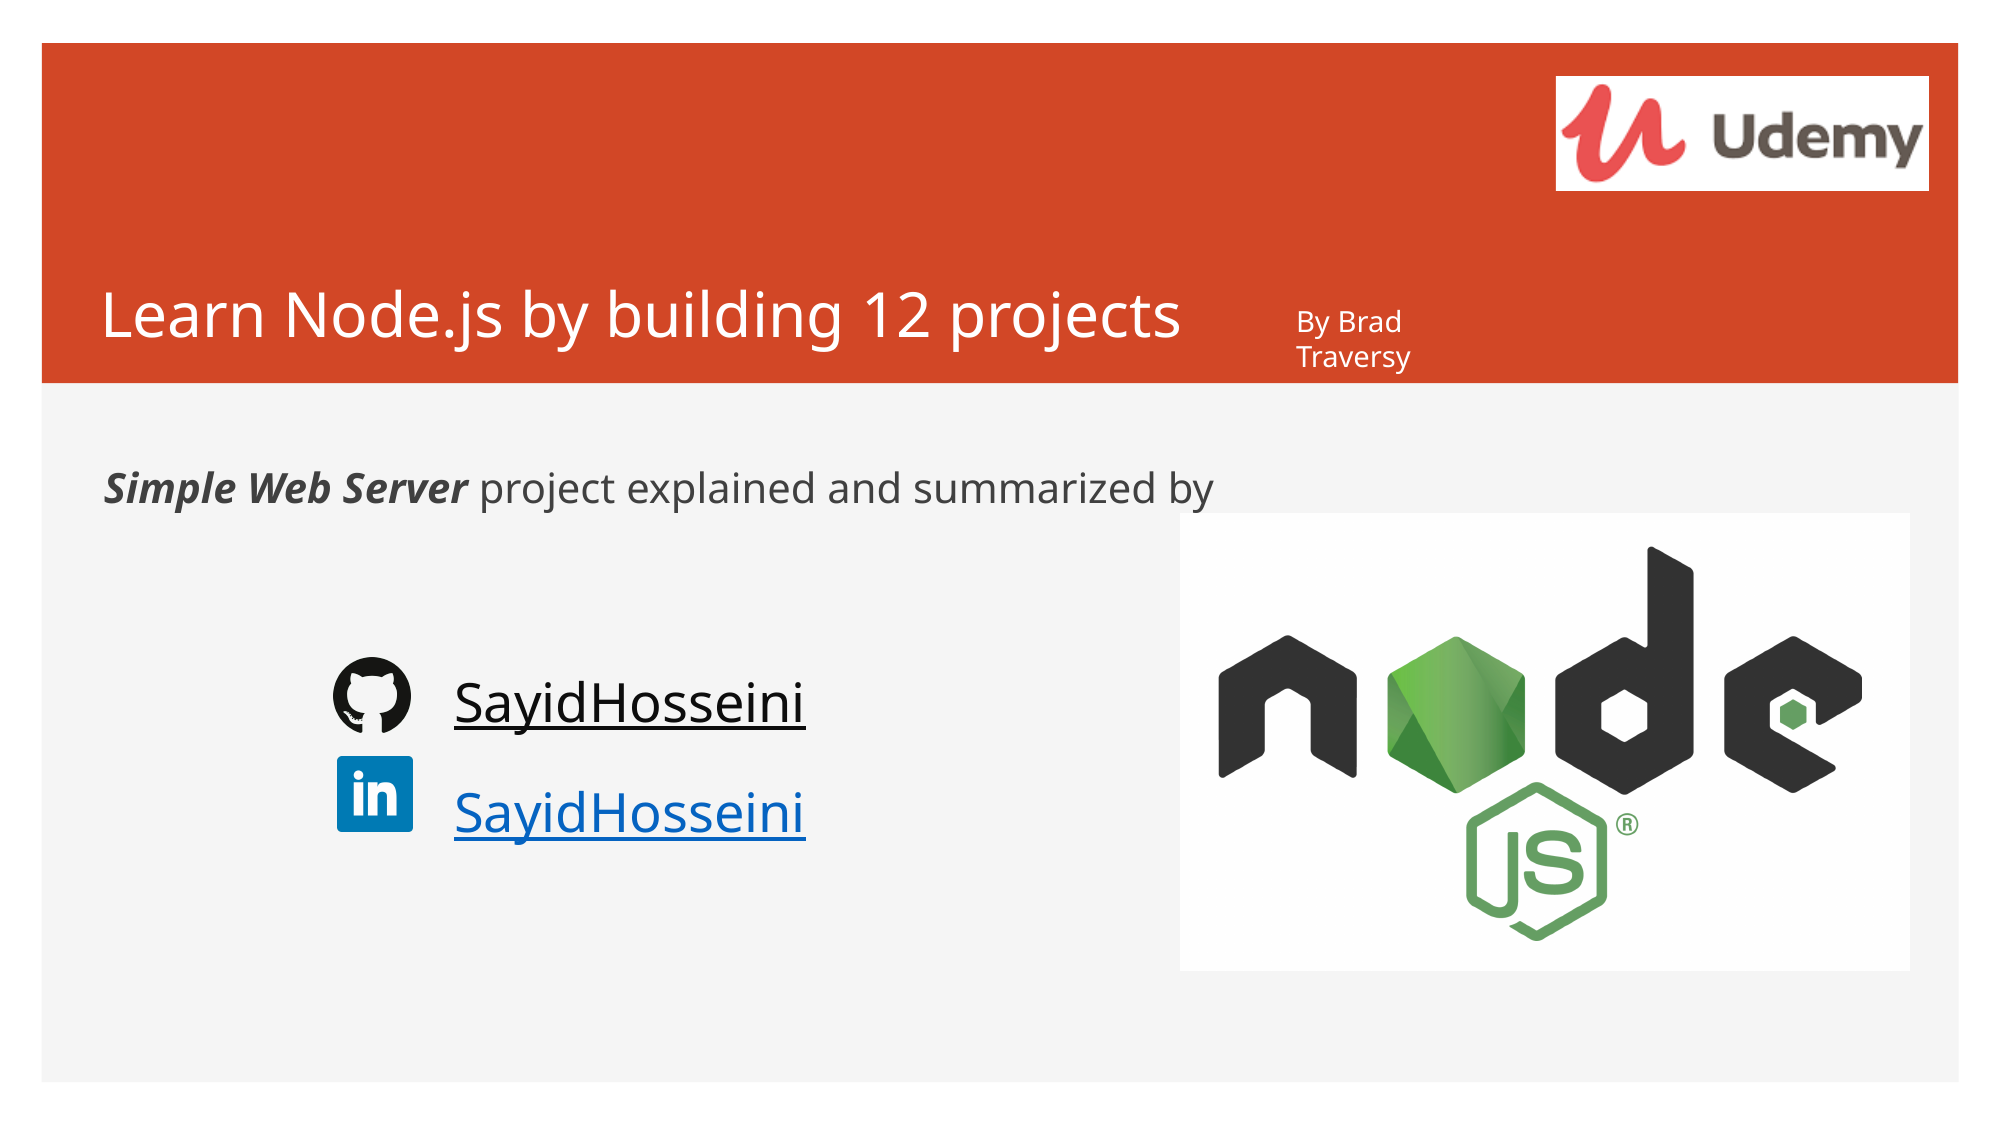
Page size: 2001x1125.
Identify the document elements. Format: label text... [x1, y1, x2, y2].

text_box By Brad Traversy [1281, 296, 1526, 382]
picture [368, 783, 396, 815]
picture [1555, 76, 1929, 191]
picture [354, 771, 363, 779]
title Learn Node.js by building 12 projects [85, 251, 1282, 357]
text_box SayidHosseini SayidHosseini [412, 623, 848, 861]
picture [354, 783, 363, 815]
picture [333, 657, 411, 733]
picture [1180, 513, 1910, 971]
list Simple Web Server project explained and summarized by [88, 428, 1638, 1082]
